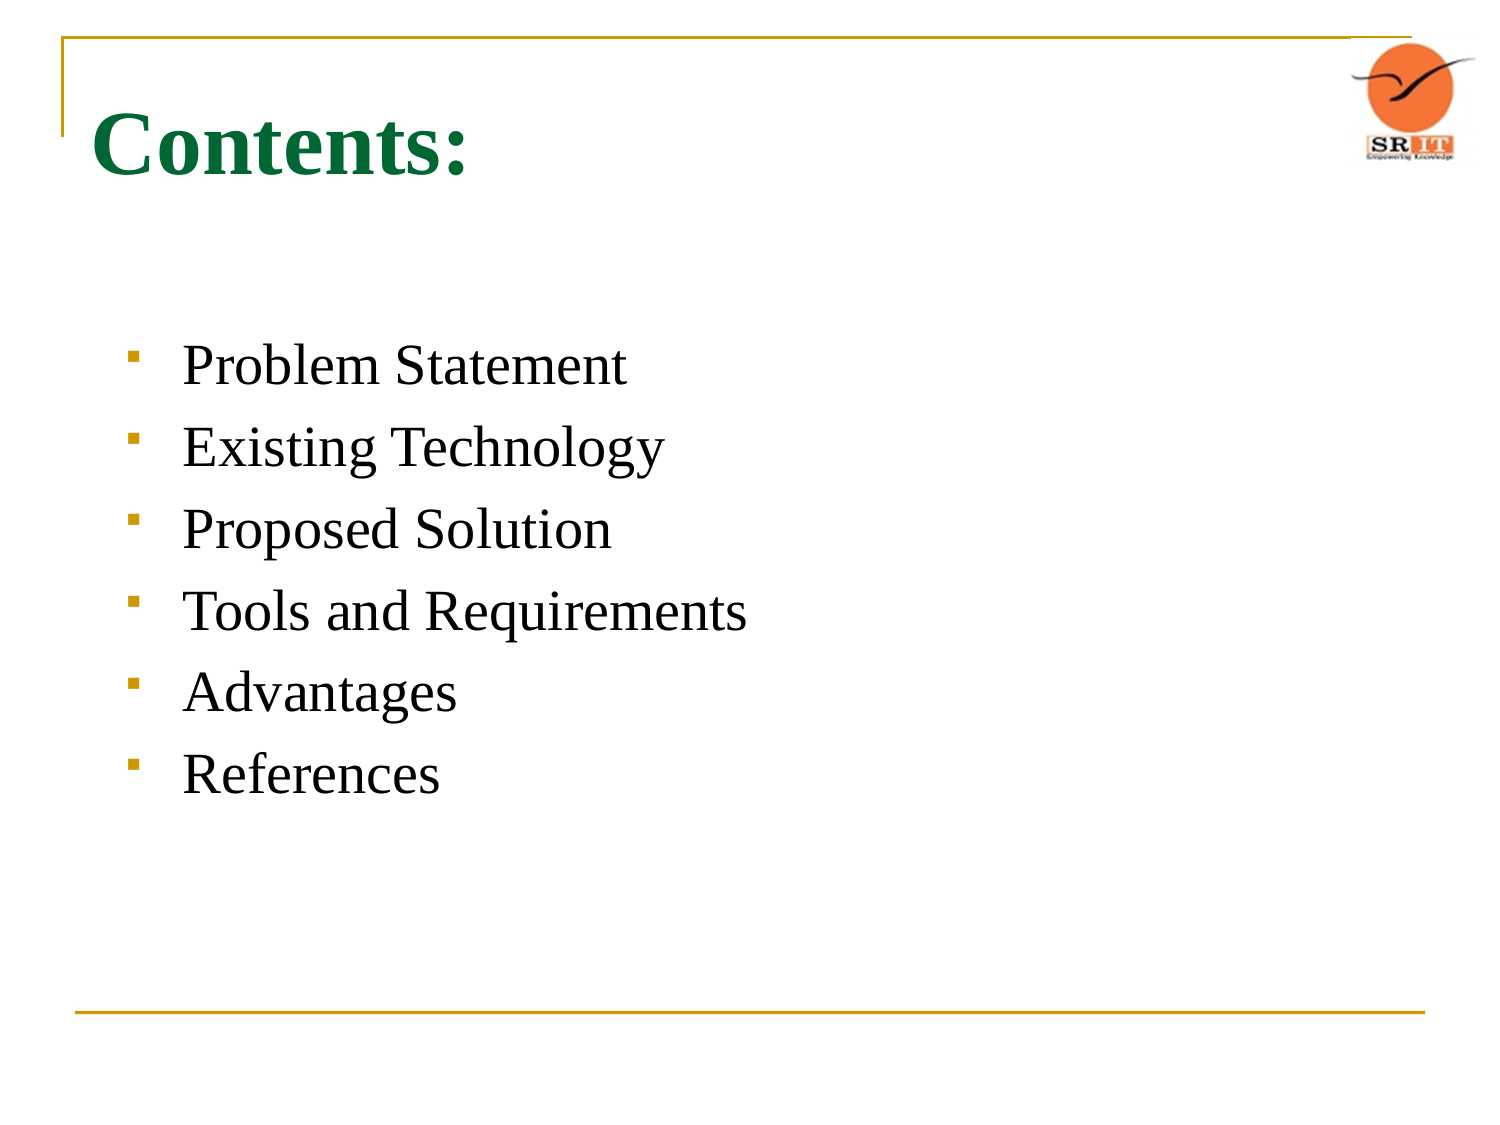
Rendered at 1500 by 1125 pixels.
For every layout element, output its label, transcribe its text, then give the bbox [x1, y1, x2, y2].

title Contents: [74, 74, 1426, 233]
list Problem Statement Existing Technology Proposed Solution Tools and Requirements Advantages References [0, 237, 1476, 1076]
picture [1350, 37, 1477, 165]
